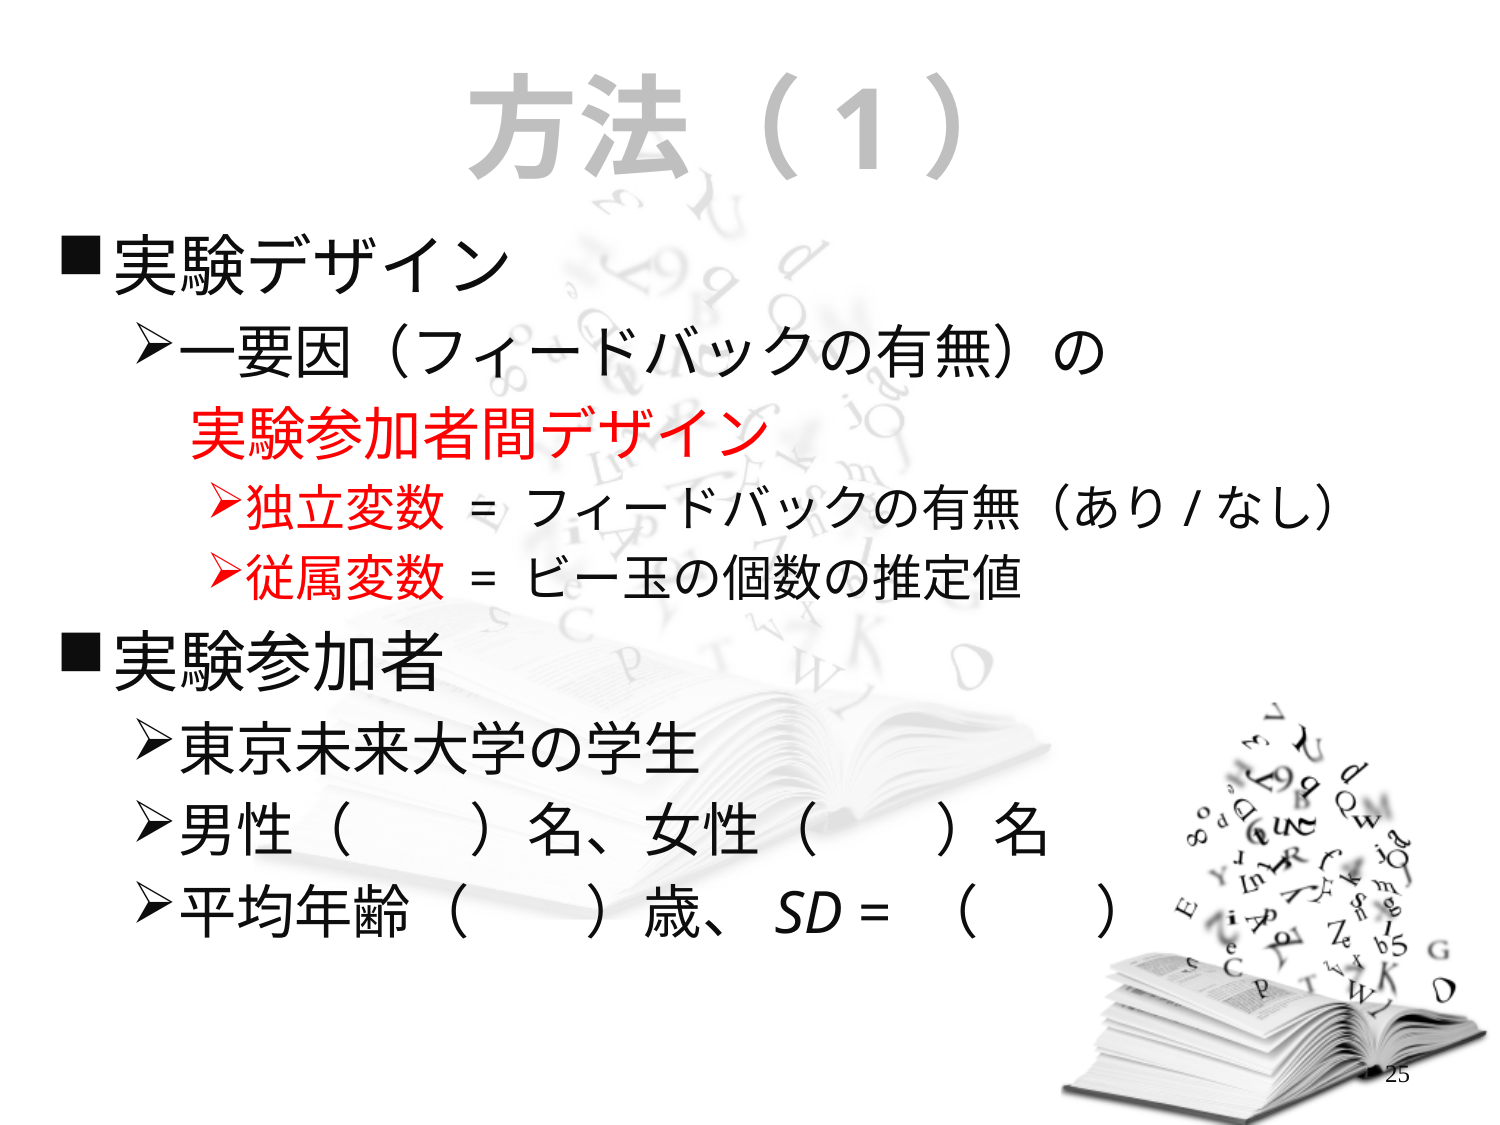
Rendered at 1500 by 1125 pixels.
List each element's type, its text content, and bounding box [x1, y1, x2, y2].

title 方法（1） [75, 30, 1425, 216]
list [75, 979, 1425, 1025]
picture [0, 0, 1500, 1125]
slide_number 25 [1074, 1042, 1425, 1103]
text_box 実験デザイン 一要因（フィードバックの有無）の 実験参加者間デザイン 独立変数 = フィードバックの有無（あり/なし） 従属変数 = ビー玉の個数の推定値 実験参加者 東京未来大学の学生 男性（ ）名、女性（ ）名 平均年齢（ ）歳、SD = （ ） [41, 216, 1451, 979]
